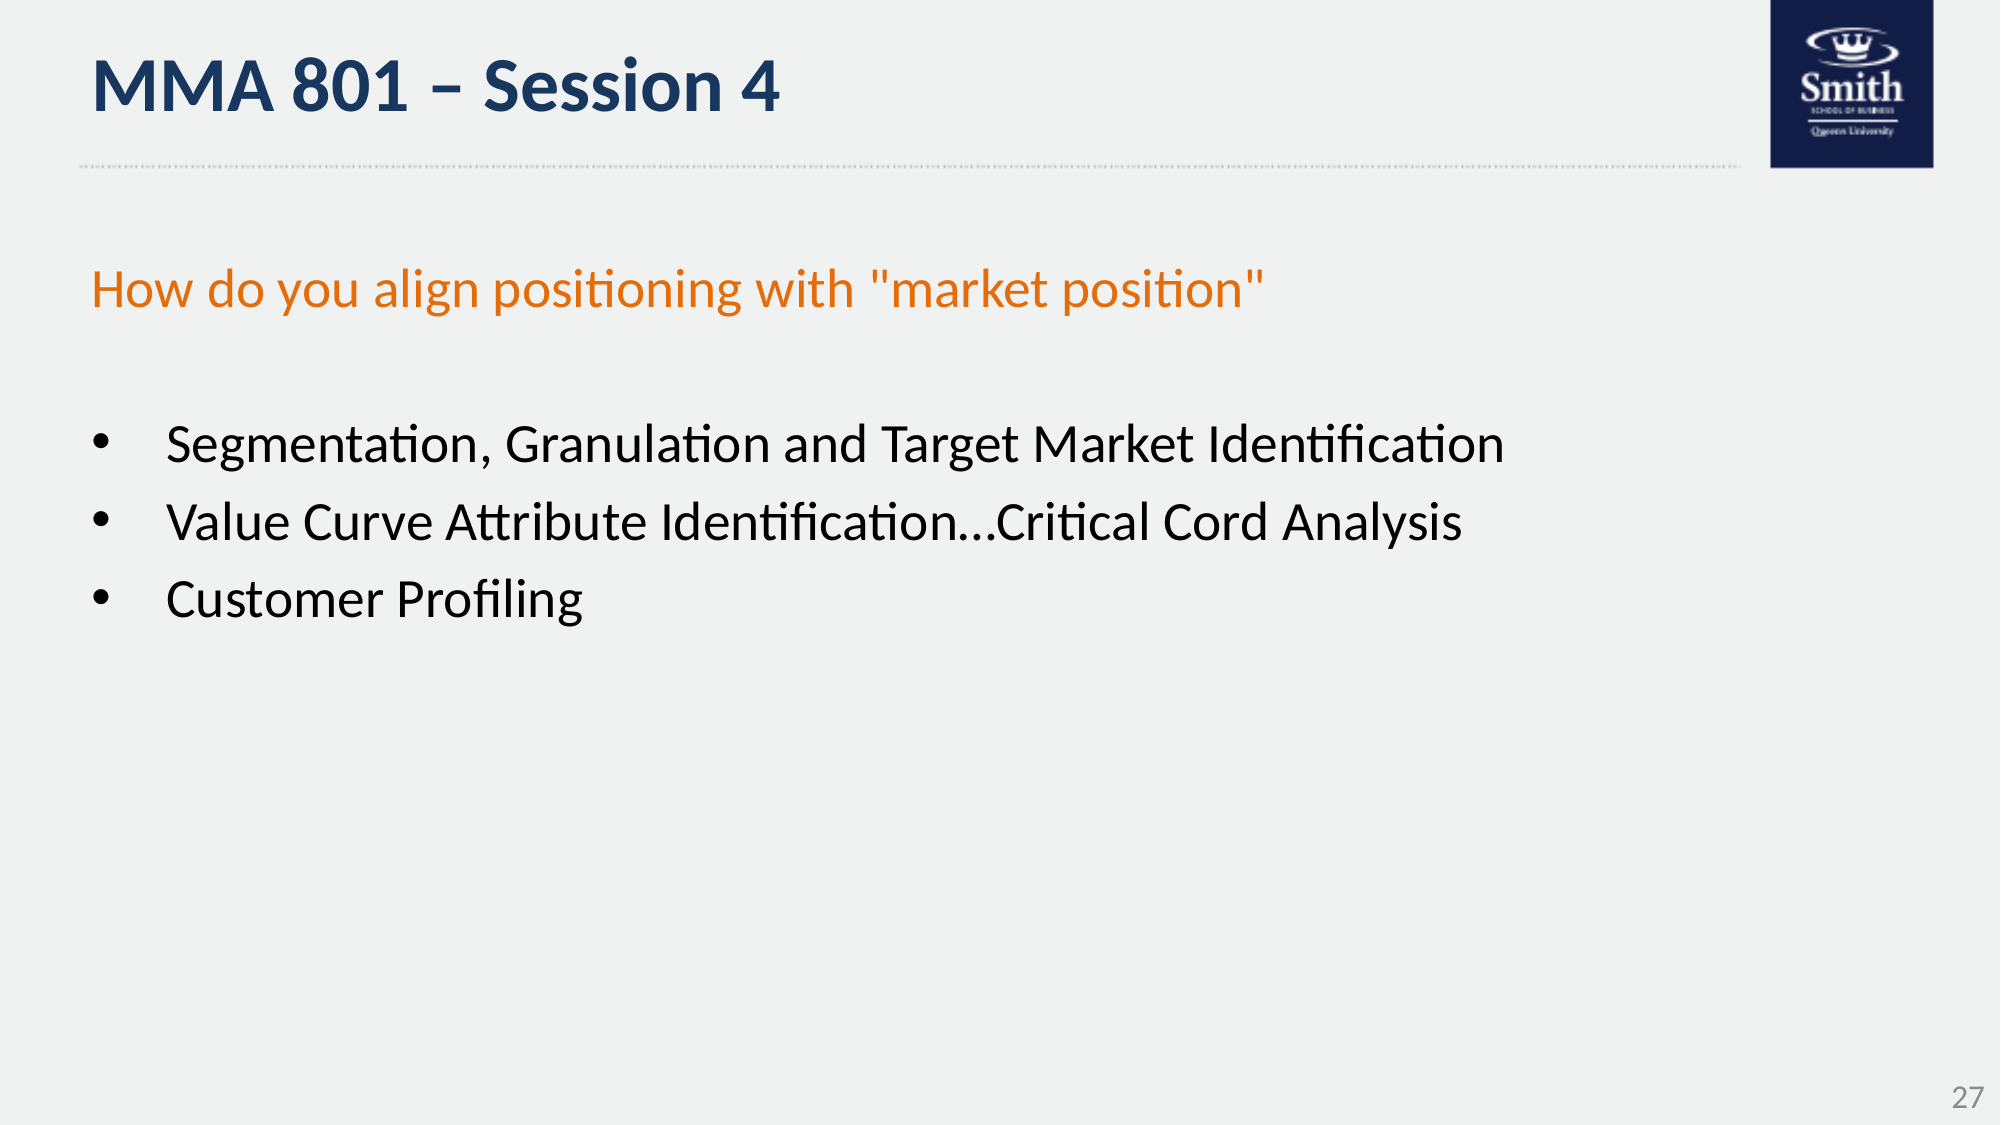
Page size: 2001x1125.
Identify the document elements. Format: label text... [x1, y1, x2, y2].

title MMA 801 – Session 4 [76, 9, 1717, 152]
list How do you align positioning with "market position" Segmentation, Granulation and Target Market Identification Value Curve Attribute Identification…Critical Cord Analysis Customer Profiling [76, 166, 1929, 1005]
slide_number 27 [1755, 1065, 2000, 1125]
